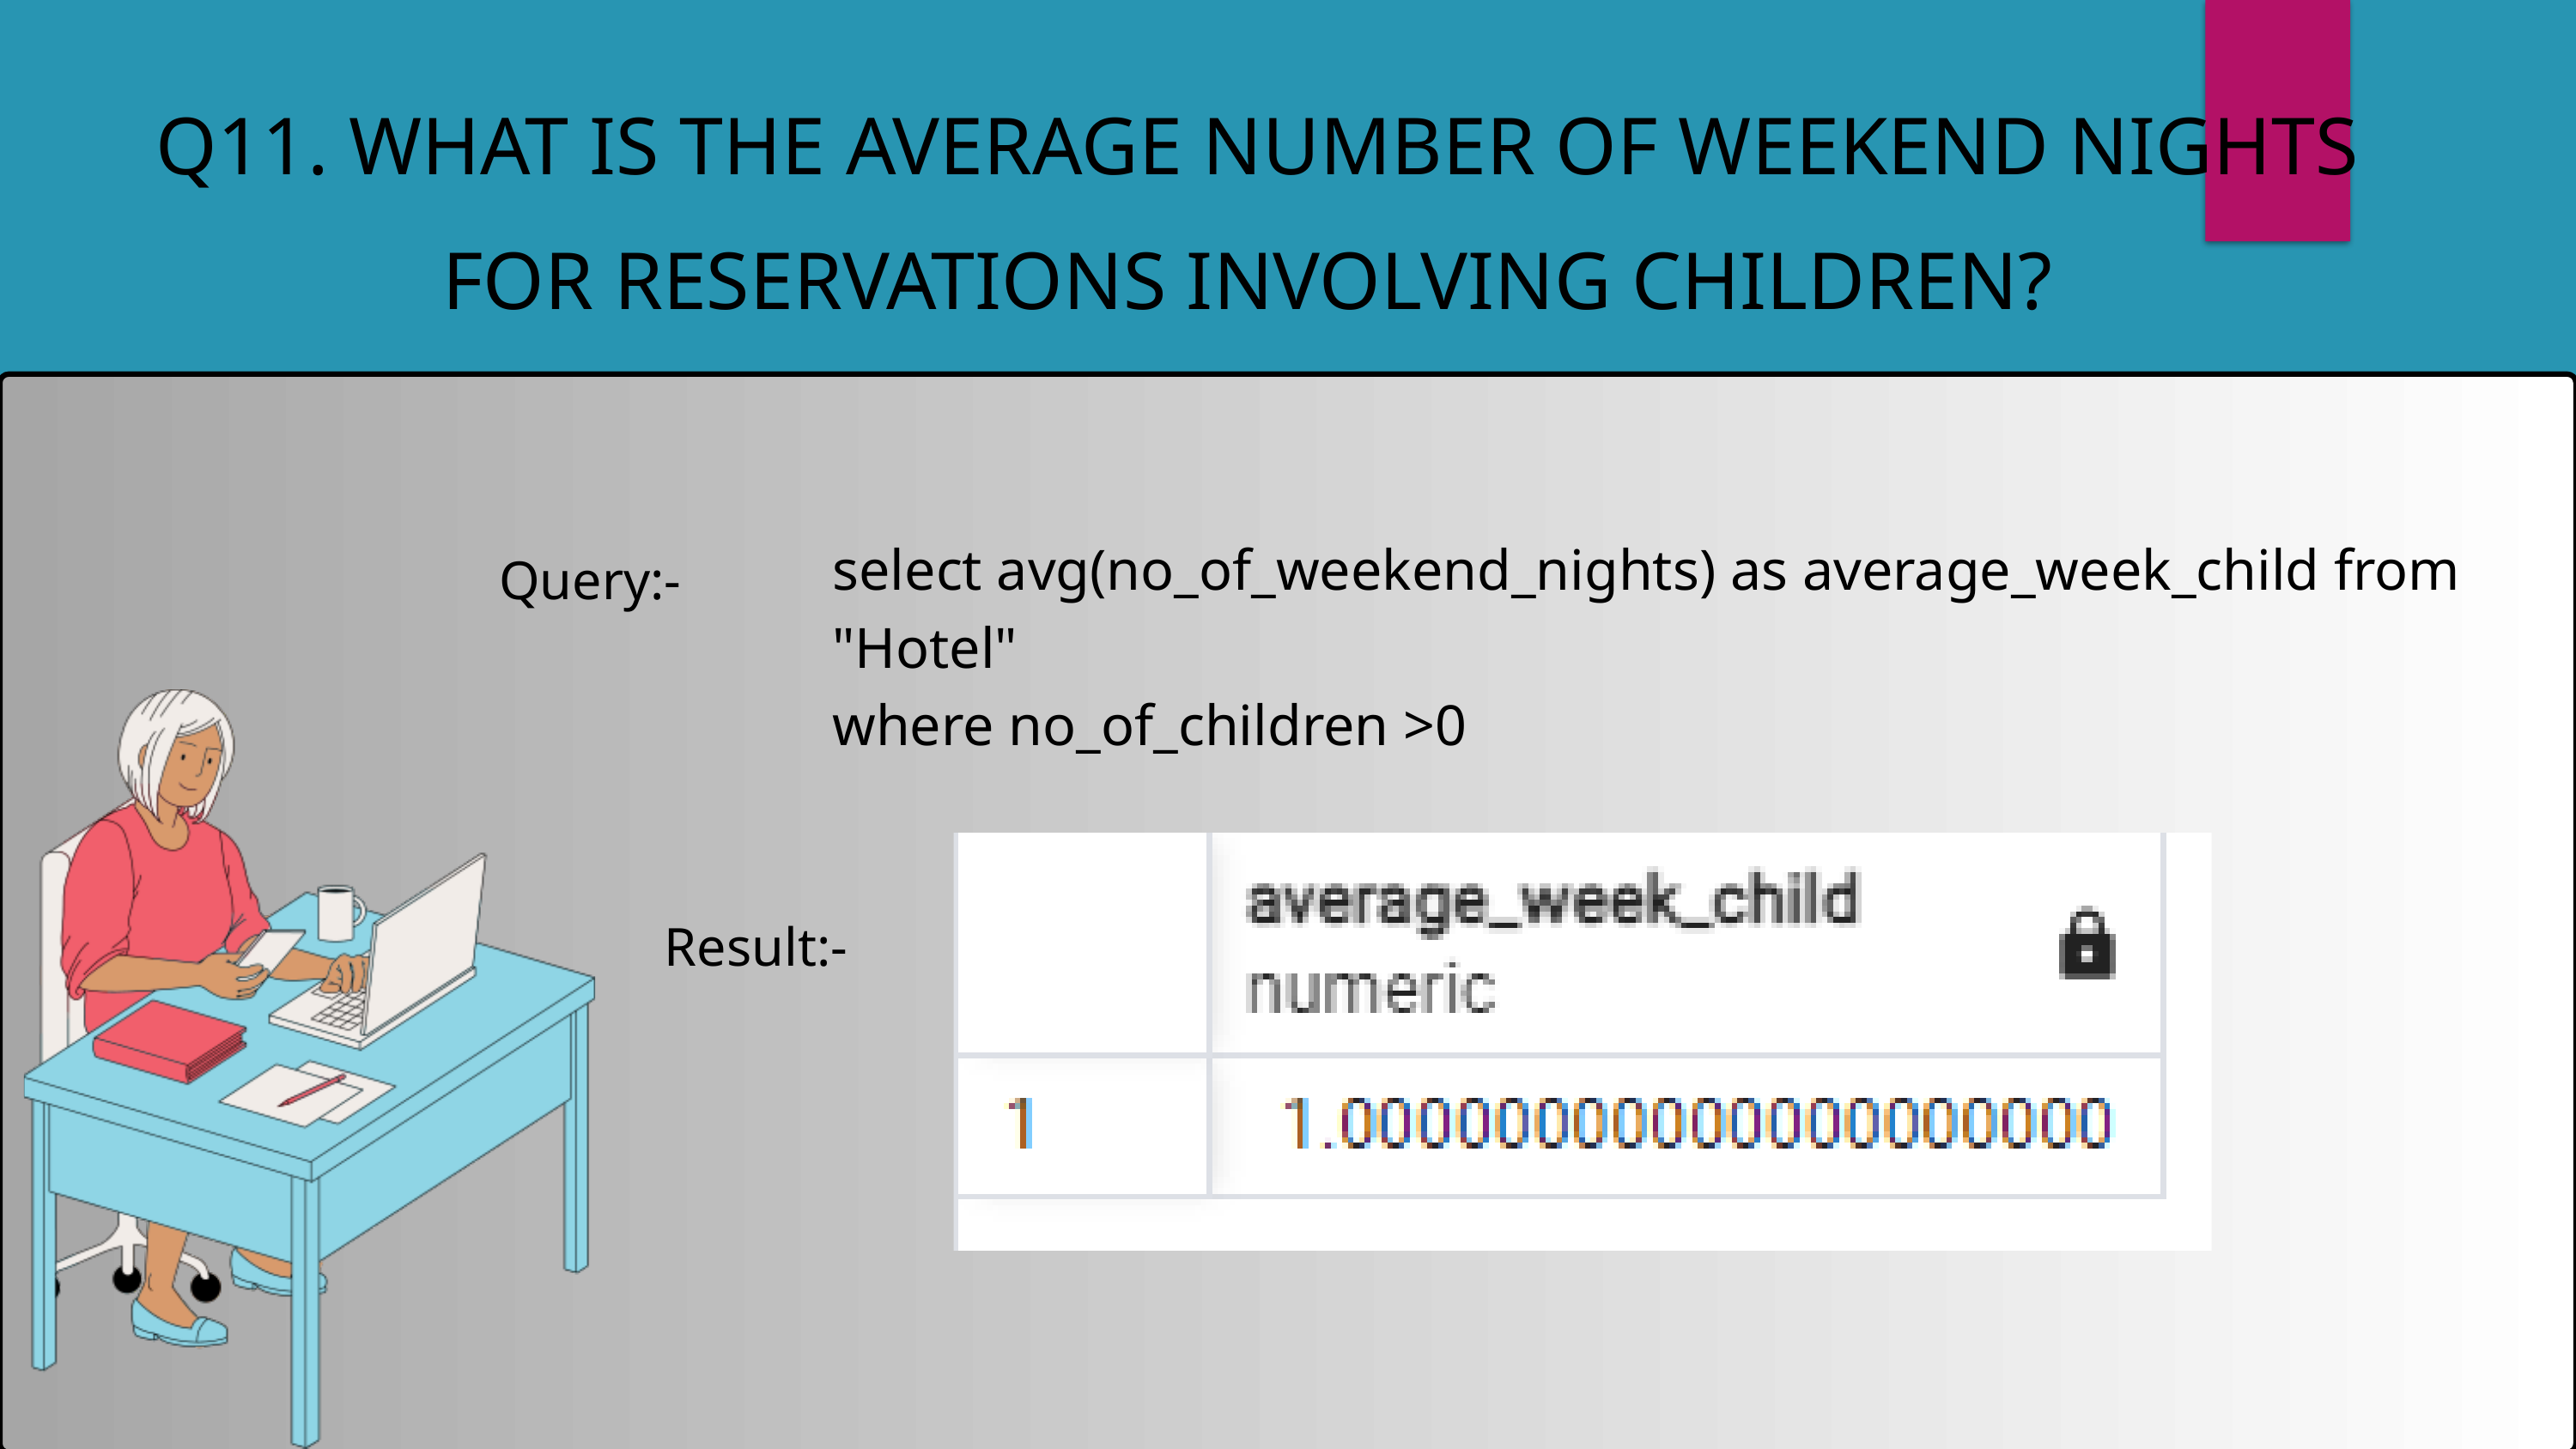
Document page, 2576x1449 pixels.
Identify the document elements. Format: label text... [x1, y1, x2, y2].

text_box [0, 373, 2576, 1449]
text_box Q11. WHAT IS THE AVERAGE NUMBER OF WEEKEND NIGHTS FOR RESERVATIONS INVOLVING CHILDREN? [85, 56, 2432, 325]
